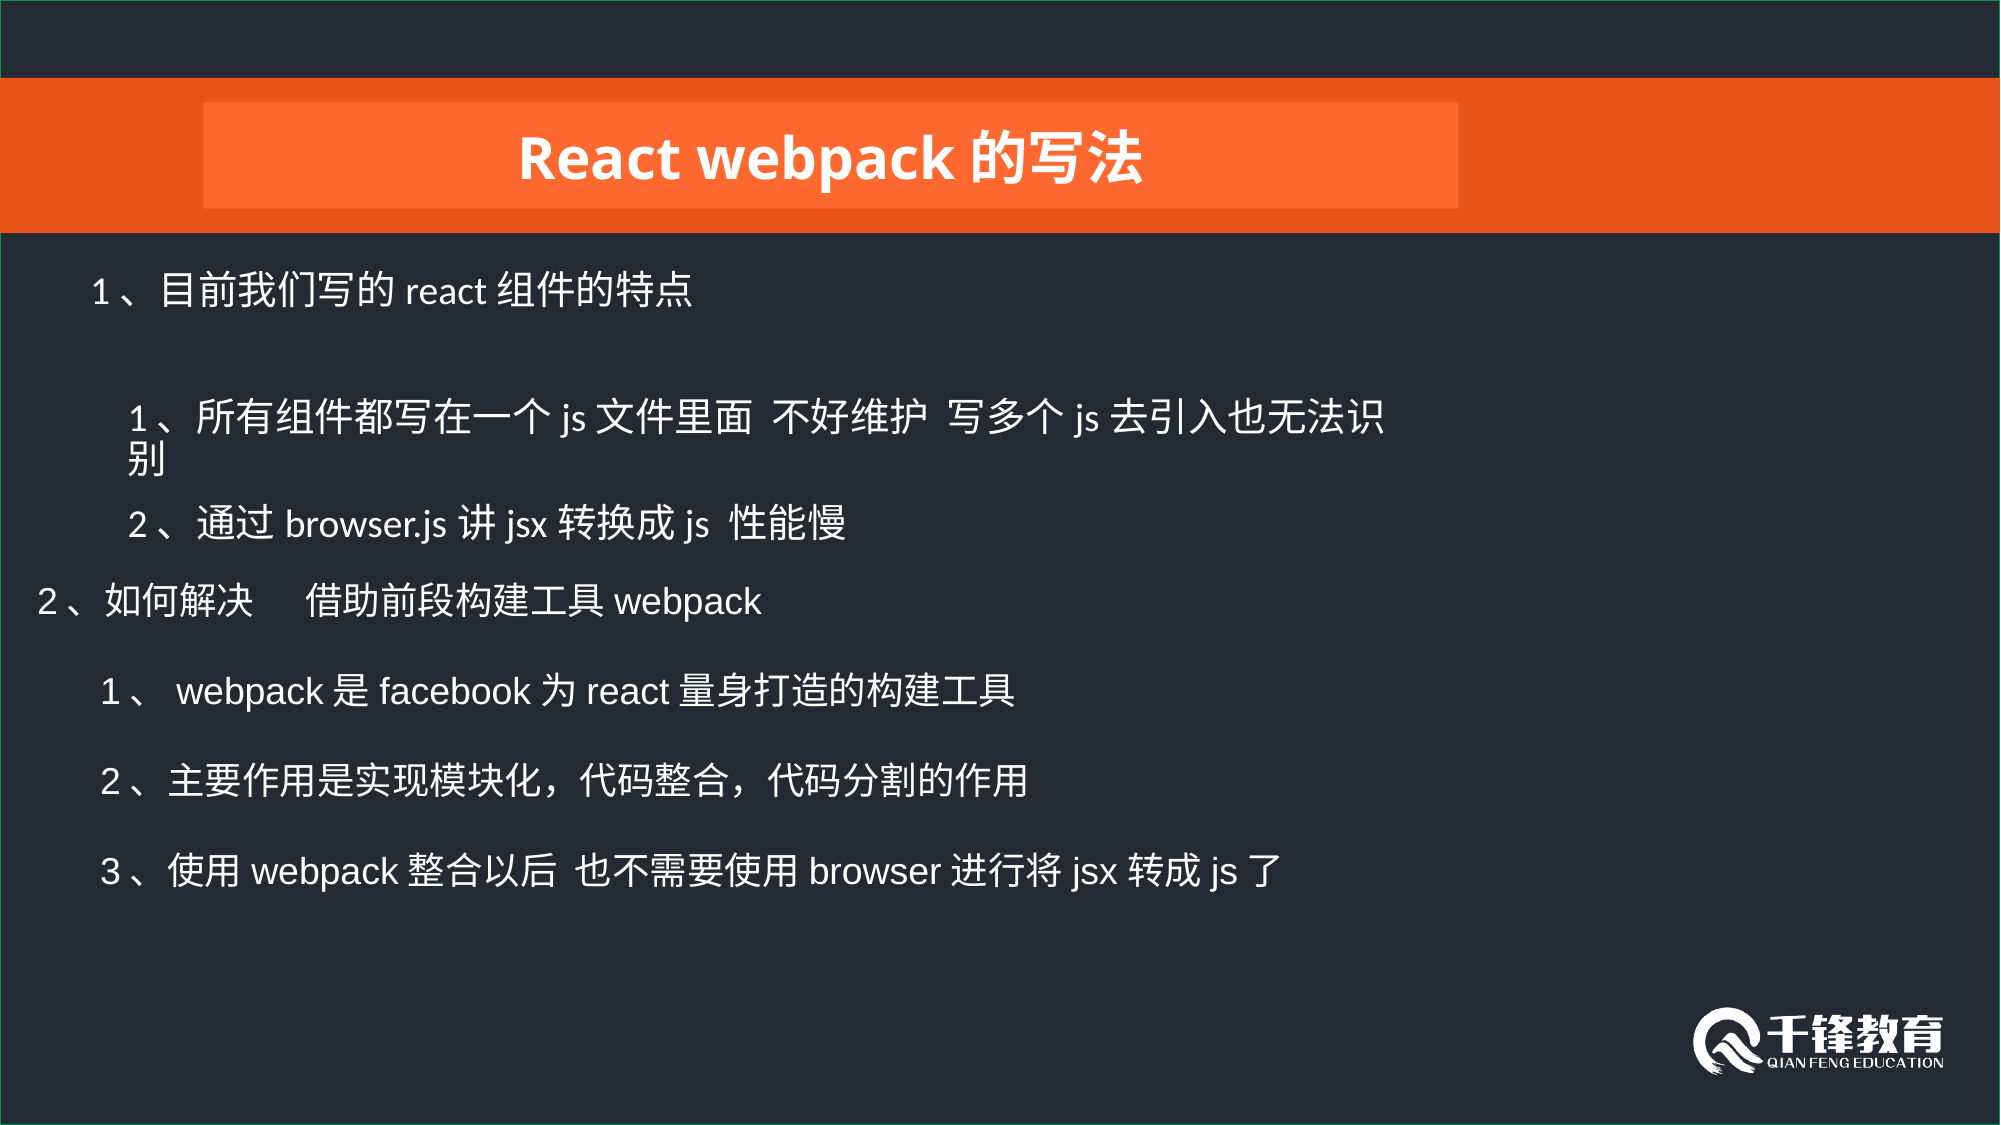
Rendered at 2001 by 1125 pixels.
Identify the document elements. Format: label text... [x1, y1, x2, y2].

picture [1691, 1002, 1948, 1080]
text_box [203, 102, 1459, 209]
text_box [0, 234, 2000, 1125]
text_box [0, 0, 2000, 77]
text_box 2、如何解决 借助前段构建工具webpack 1、webpack是facebook为react量身打造的构建工具 2、主要作用是实现模块化，代码整合，代码分割的作用 3、使用webpack整合以后 也不需要使用browser进行将jsx转成js了 [22, 569, 1304, 990]
text_box 1、目前我们写的react组件的特点 1、所有组件都写在一个js文件里面 不好维护 写多个js去引入也无法识别 2、通过browser.js讲jsx转换成js 性能慢 [74, 262, 1425, 1005]
text_box [0, 77, 2000, 234]
